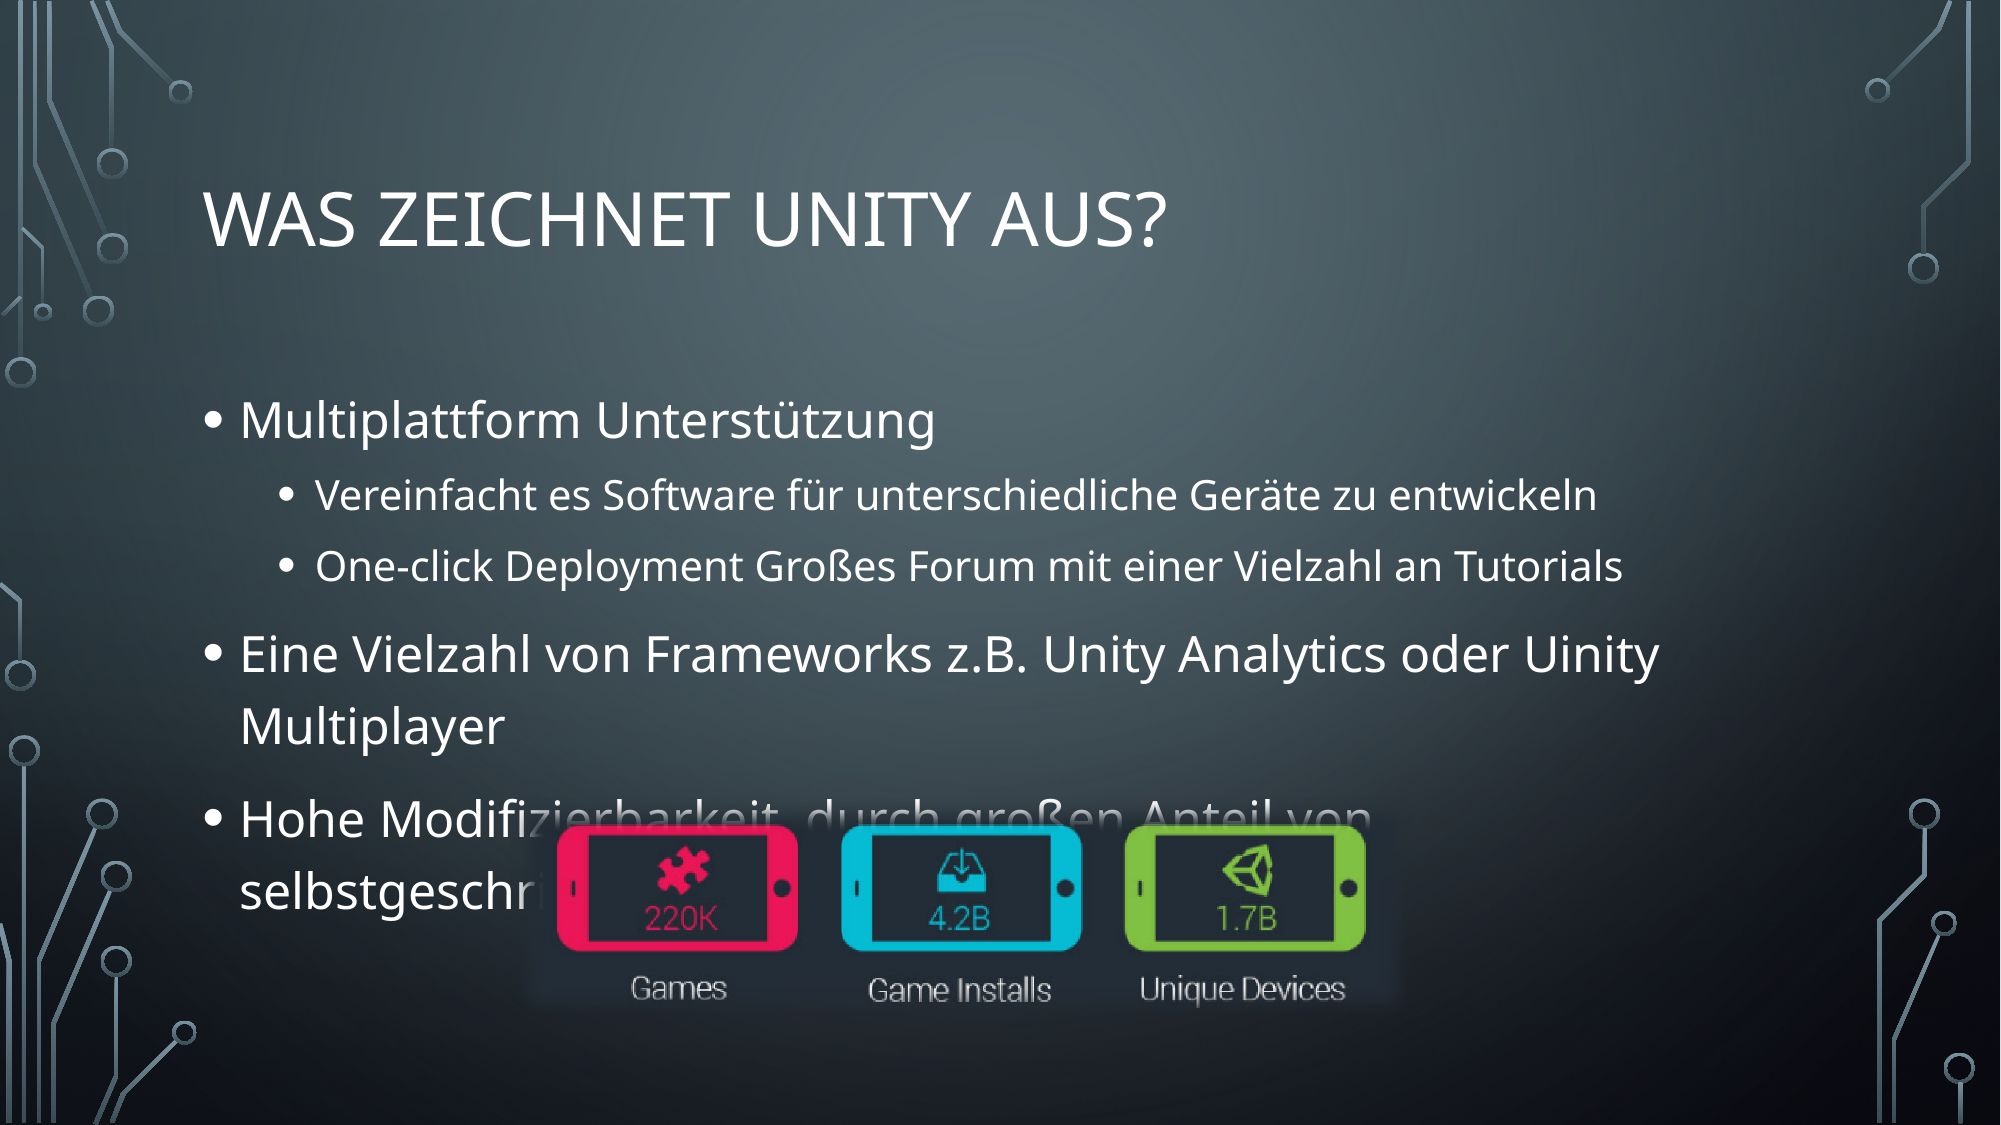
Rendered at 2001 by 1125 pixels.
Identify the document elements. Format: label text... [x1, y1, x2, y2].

picture [509, 797, 1415, 1020]
title Was zeichnet Unity aus? [187, 101, 1813, 344]
list Multiplattform Unterstützung Vereinfacht es Software für unterschiedliche Geräte zu entwickeln One-click Deployment Großes Forum mit einer Vielzahl an Tutorials Eine Vielzahl von Frameworks z.B. Unity Analytics oder Uinity Multiplayer Hohe Modifizierbarkeit, durch großen Anteil von selbstgeschriebenen Scripts [187, 369, 1813, 950]
